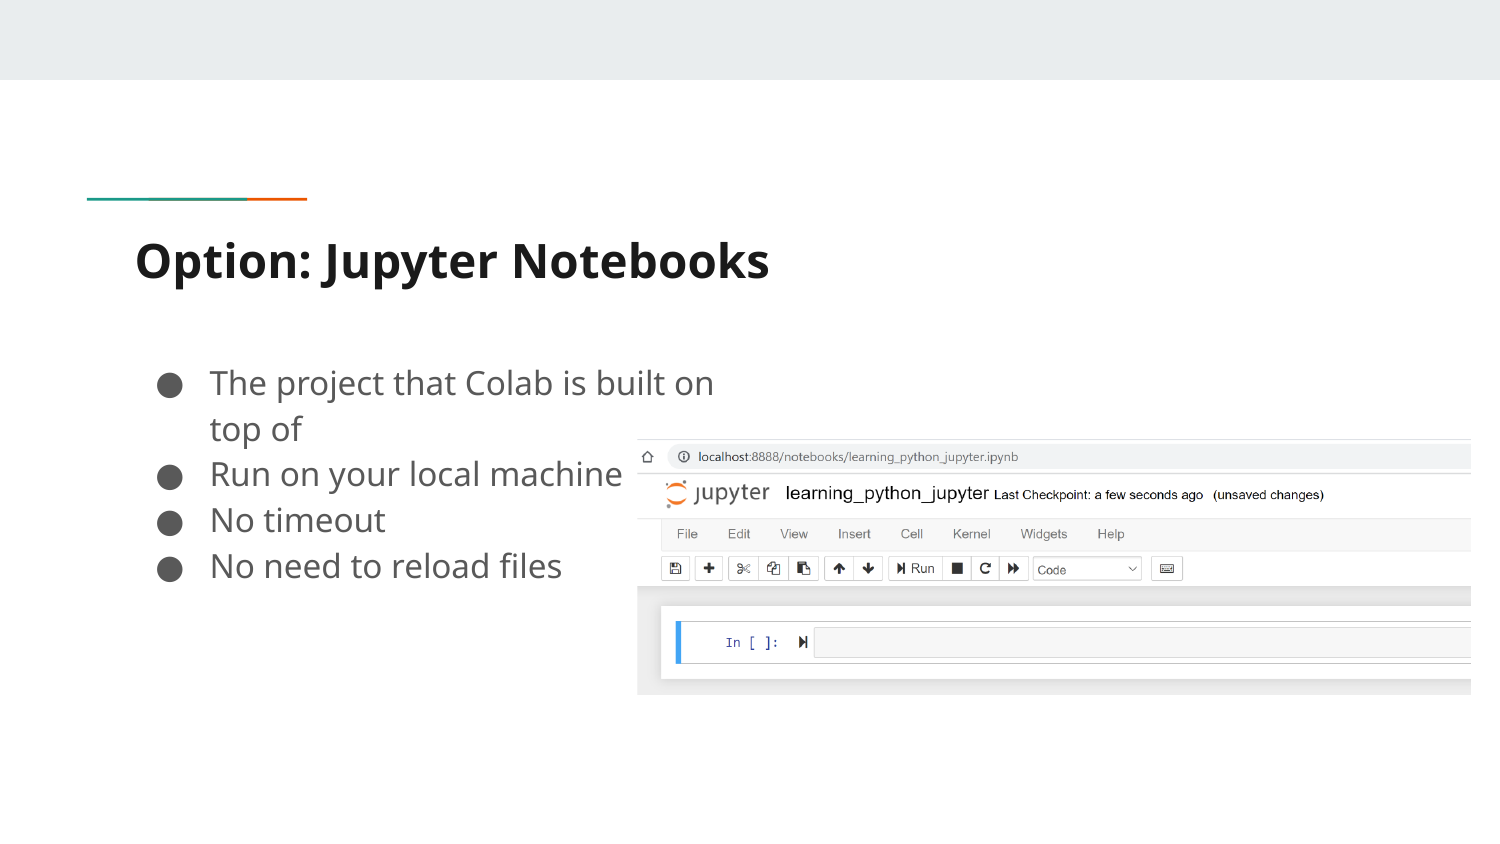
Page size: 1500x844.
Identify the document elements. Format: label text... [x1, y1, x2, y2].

title Option: Jupyter Notebooks [119, 216, 1381, 305]
picture [637, 439, 1472, 695]
list The project that Colab is built on top of Run on your local machine No timeout No need to reload files [119, 341, 750, 712]
